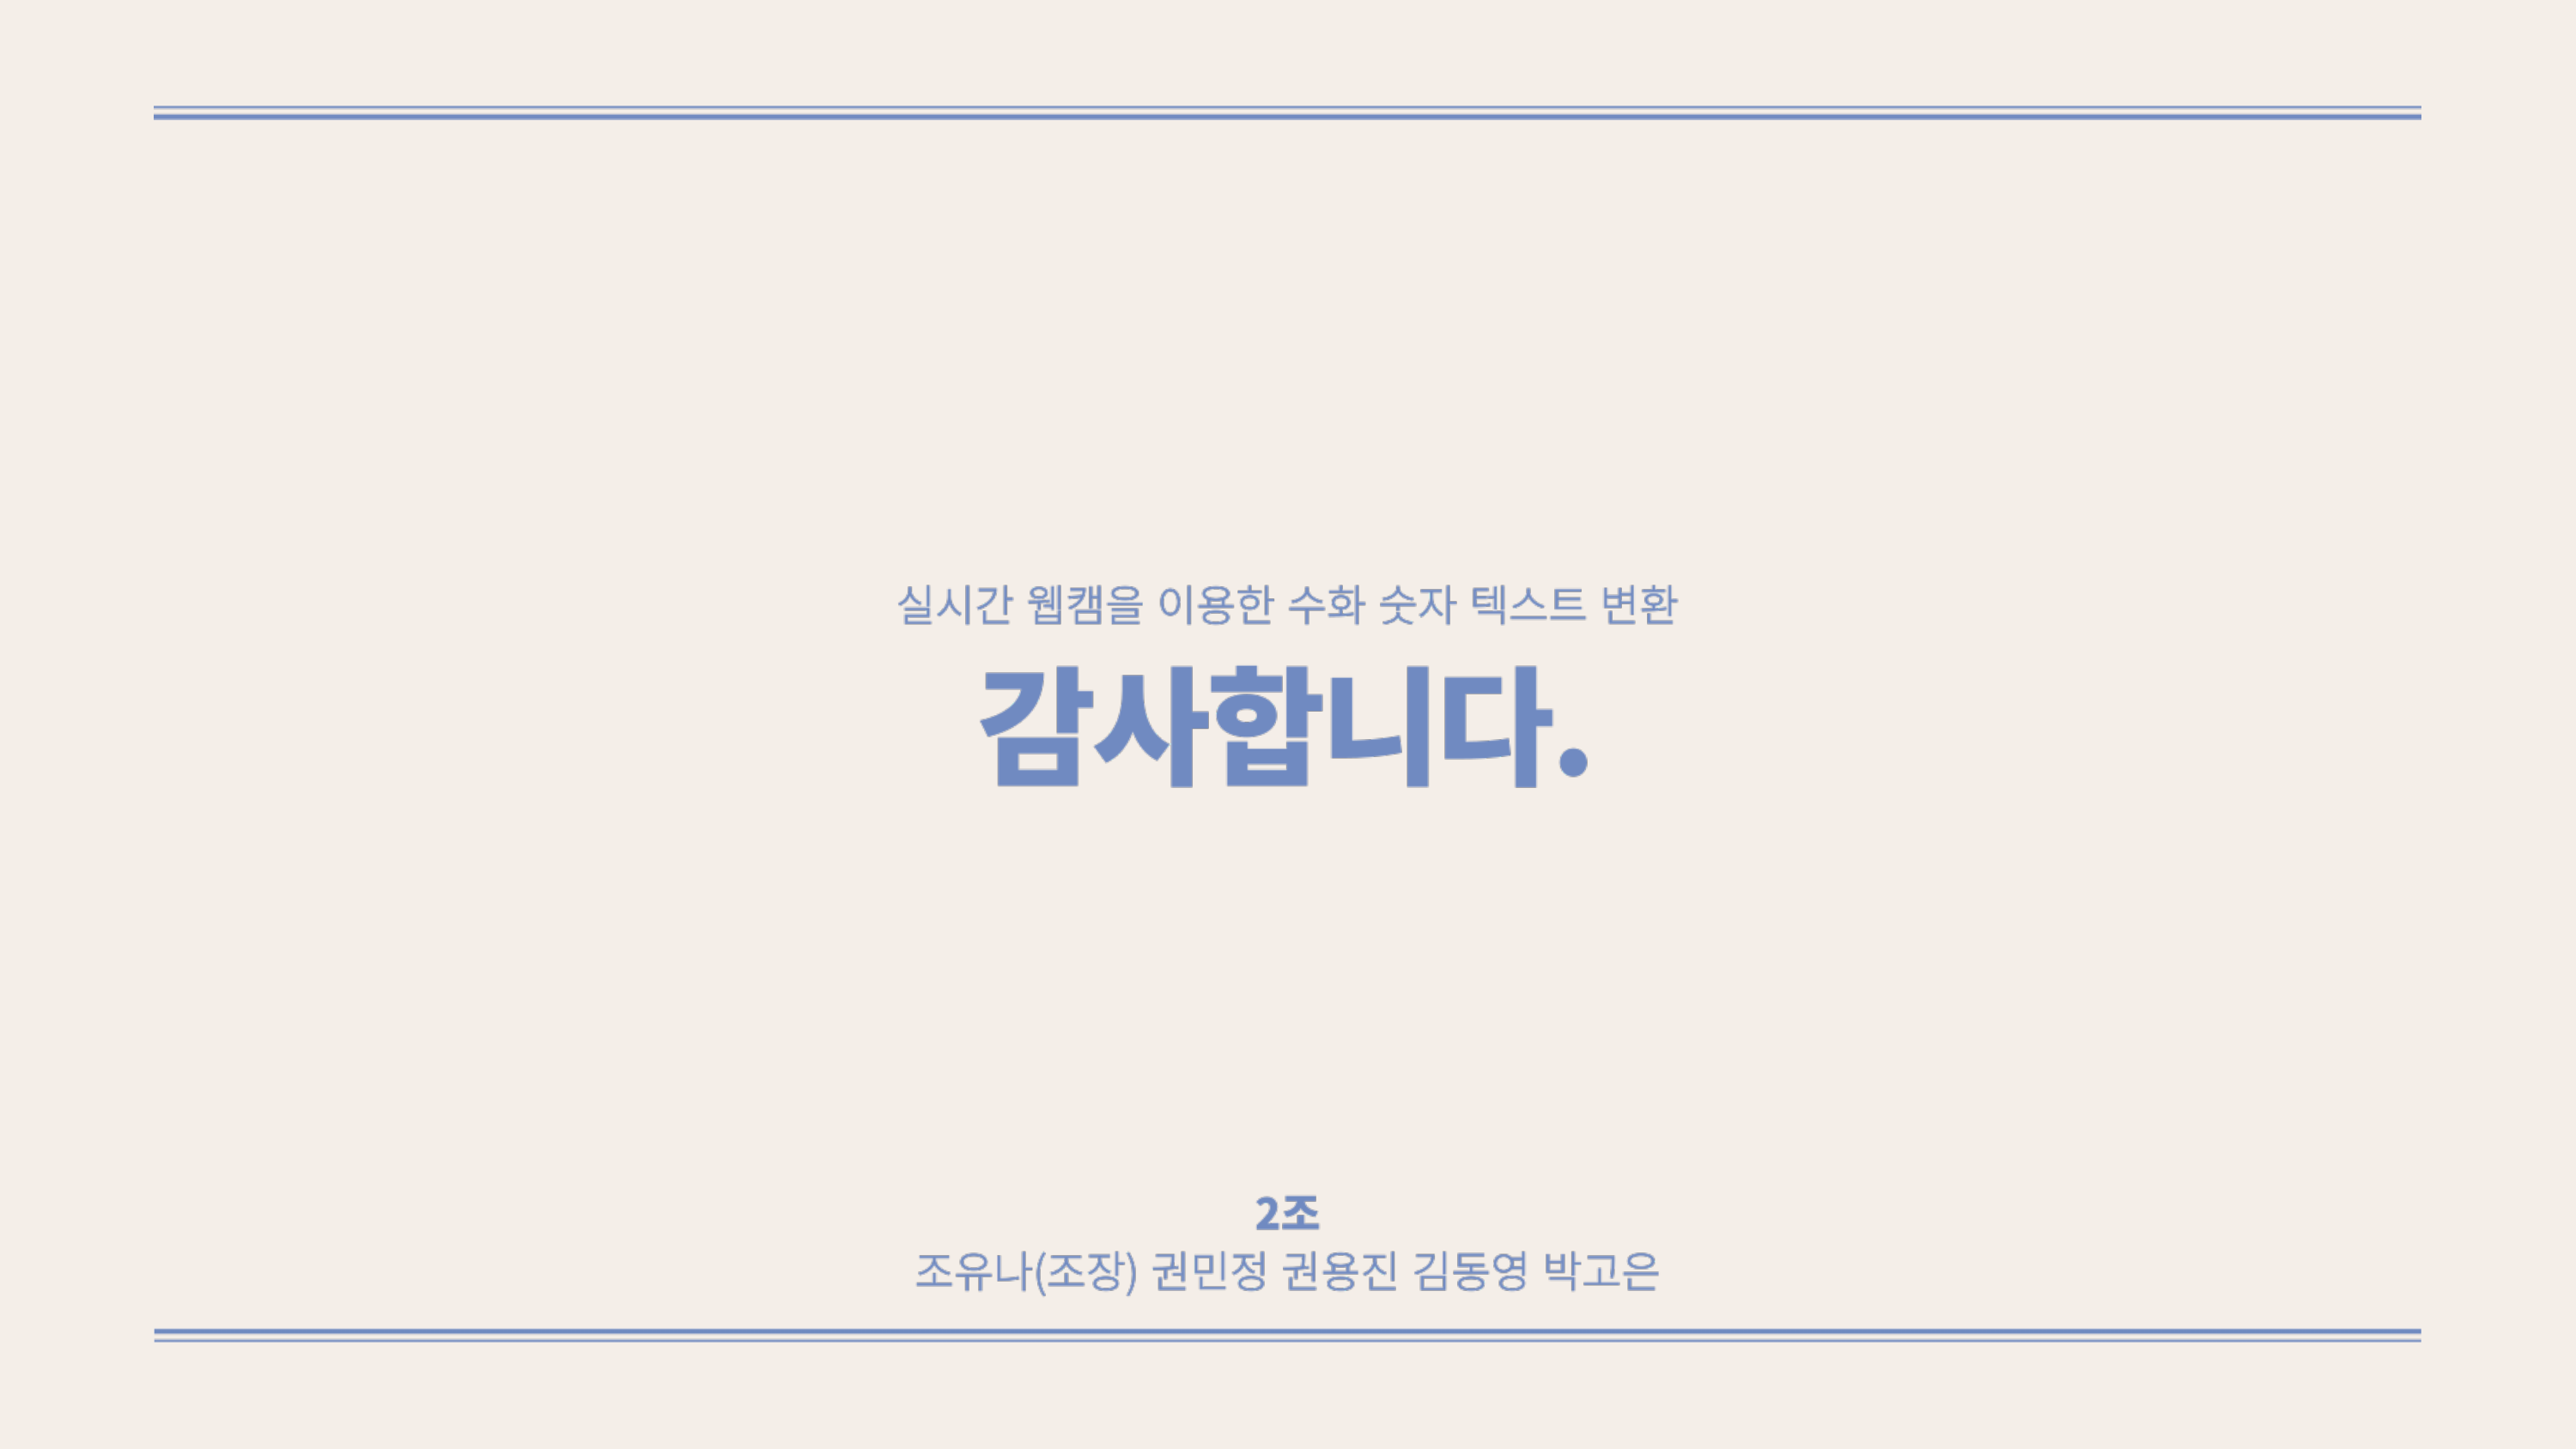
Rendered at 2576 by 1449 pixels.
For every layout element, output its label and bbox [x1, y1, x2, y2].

text_box [154, 106, 2422, 120]
text_box [154, 1328, 2422, 1343]
picture [840, 1173, 1680, 1313]
picture [461, 566, 1698, 848]
